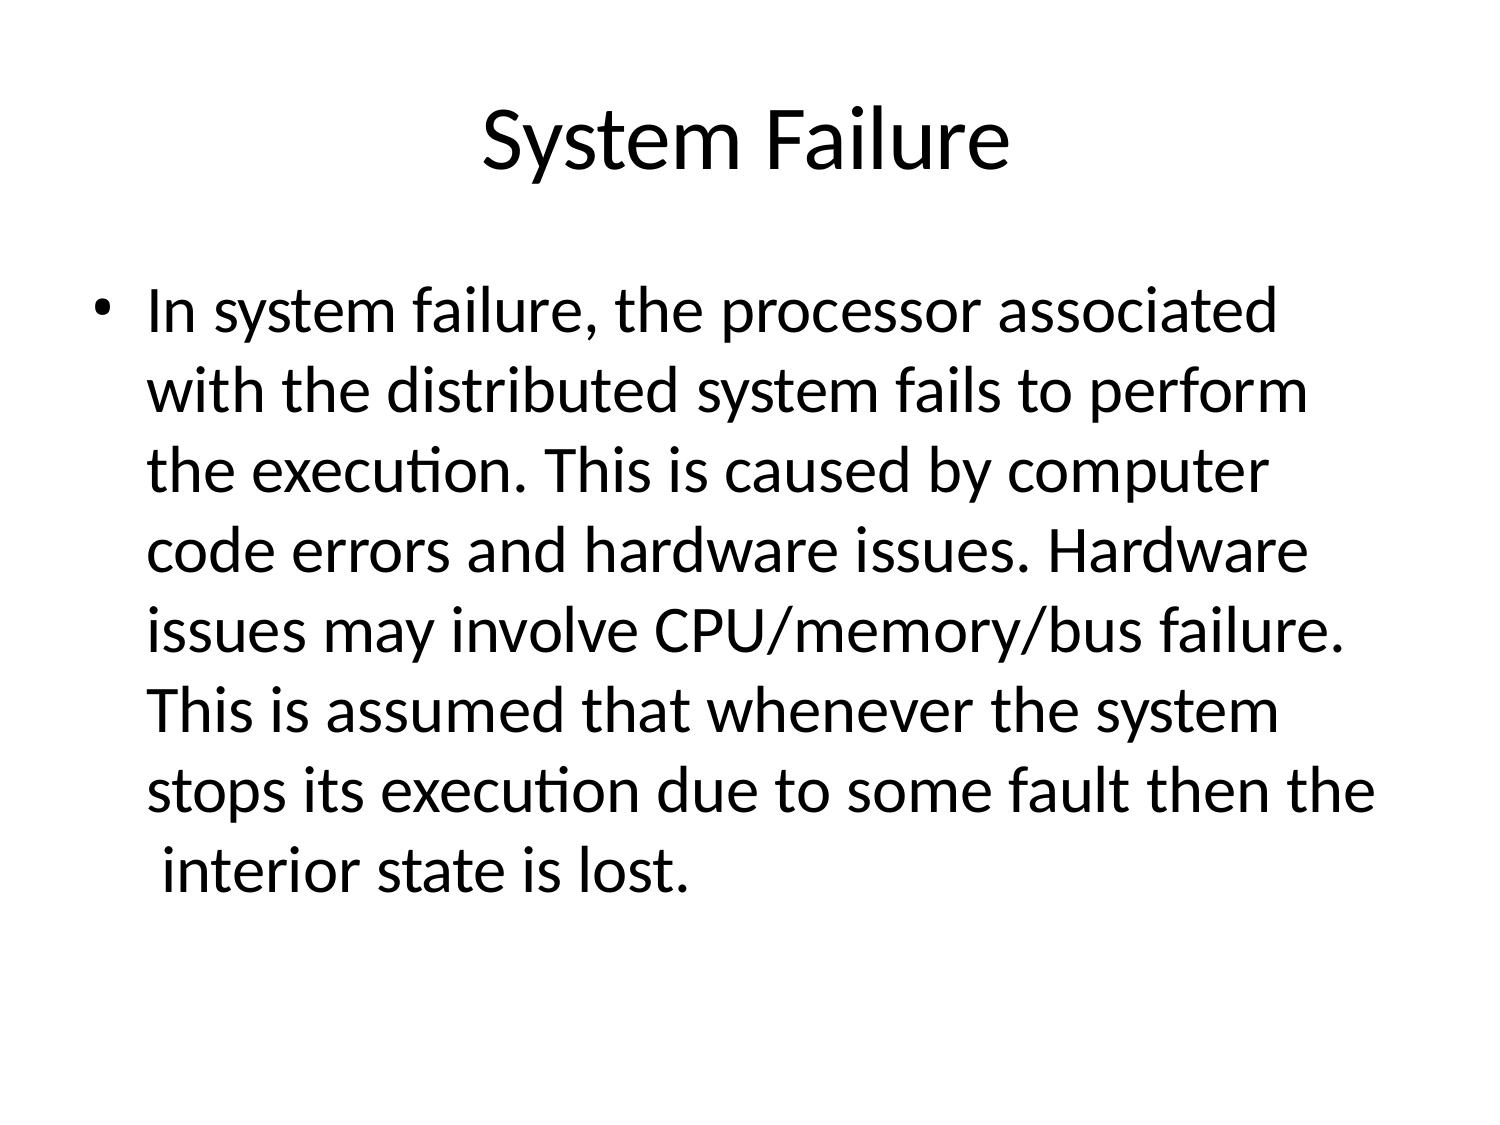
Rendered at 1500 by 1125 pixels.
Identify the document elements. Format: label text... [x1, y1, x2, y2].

title System Failure [479, 75, 1021, 263]
text_box In system failure, the processor associated with the distributed system fails to perform the execution. This is caused by computer code errors and hardware issues. Hardware issues may involve CPU/memory/bus failure. This is assumed that whenever the system stops its execution due to some fault then the interior state is lost. [87, 263, 1388, 906]
